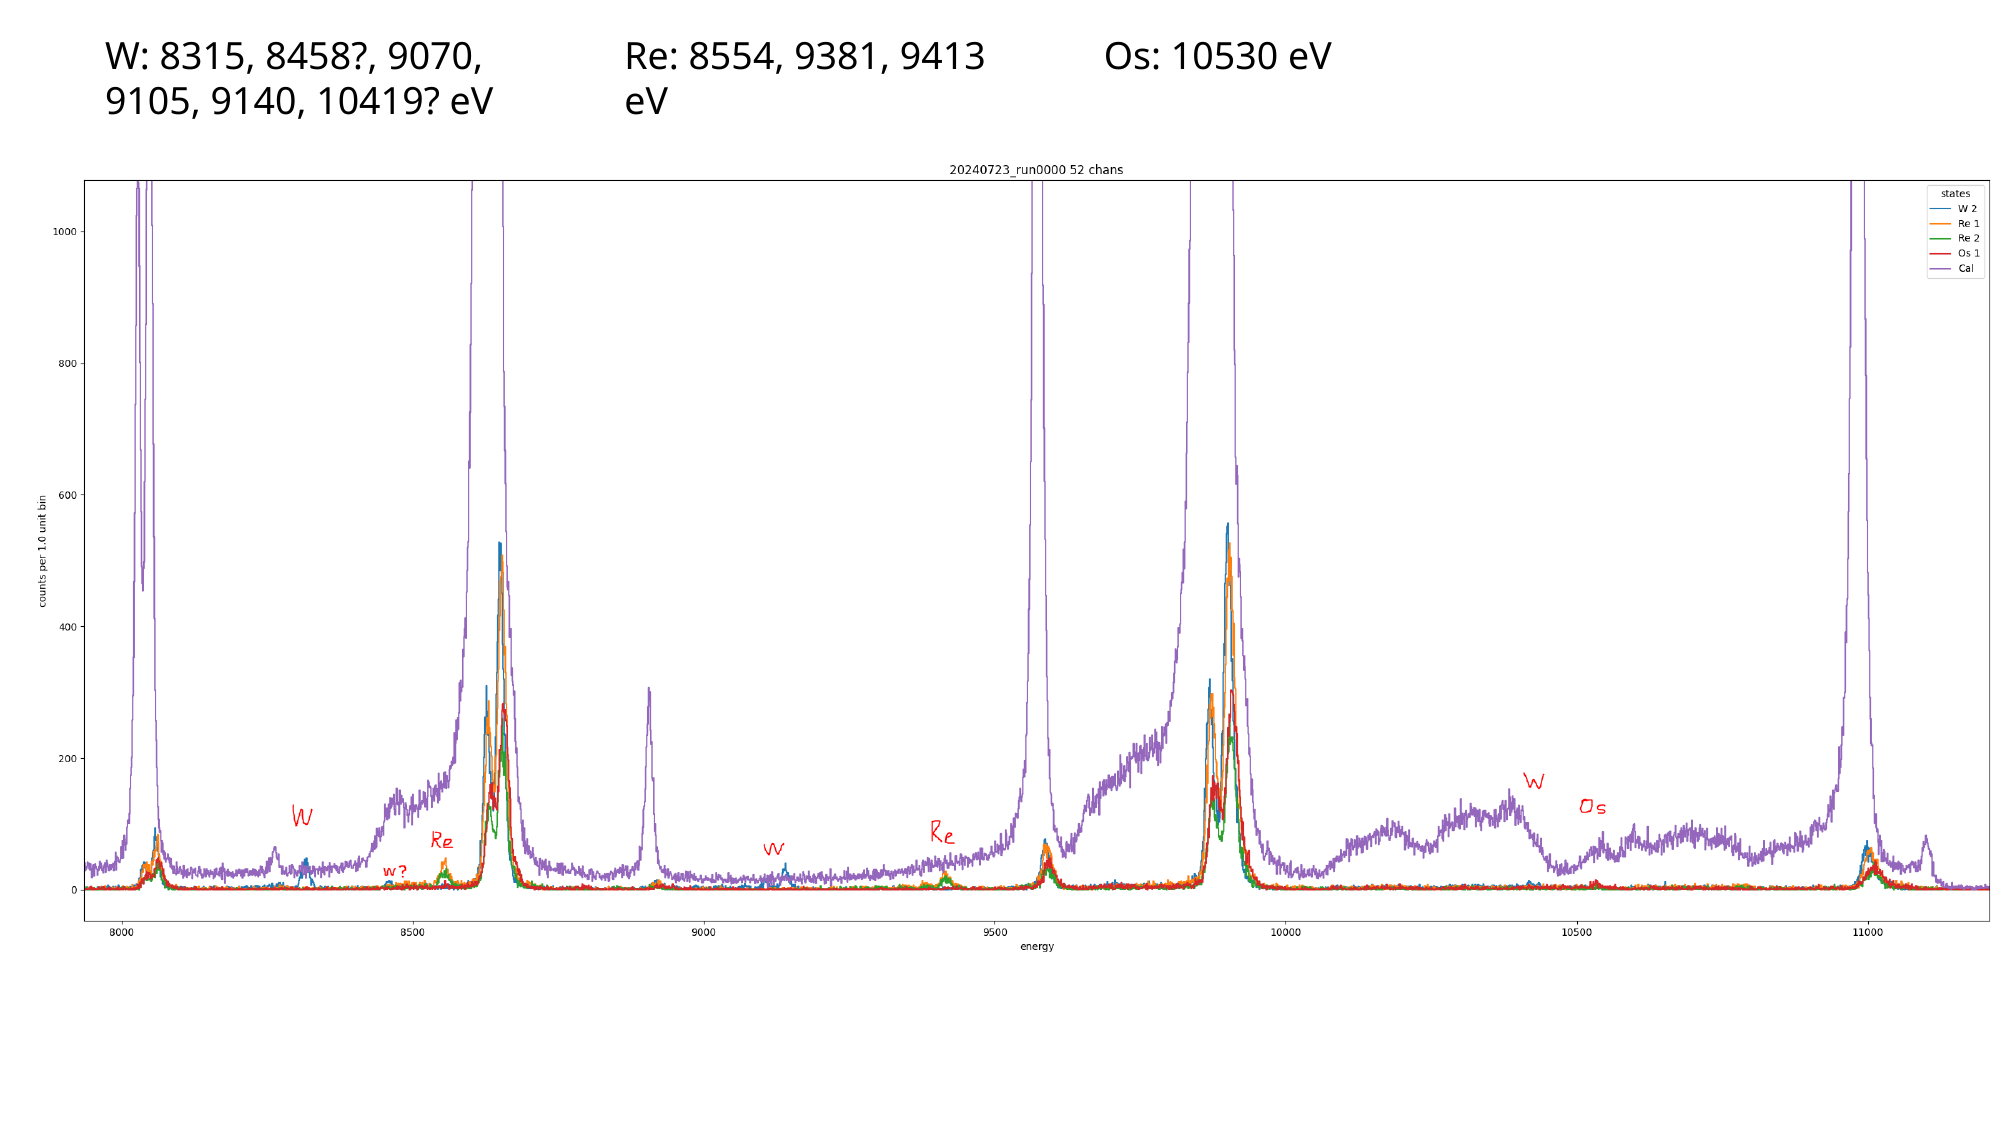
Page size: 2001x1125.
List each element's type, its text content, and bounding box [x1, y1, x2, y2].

text_box Re: 8554, 9381, 9413 eV [609, 24, 1034, 130]
text_box W: 8315, 8458?, 9070, 9105, 9140, 10419? eV [90, 24, 515, 130]
text_box Os: 10530 eV [1089, 24, 1514, 84]
picture [0, 161, 2000, 964]
